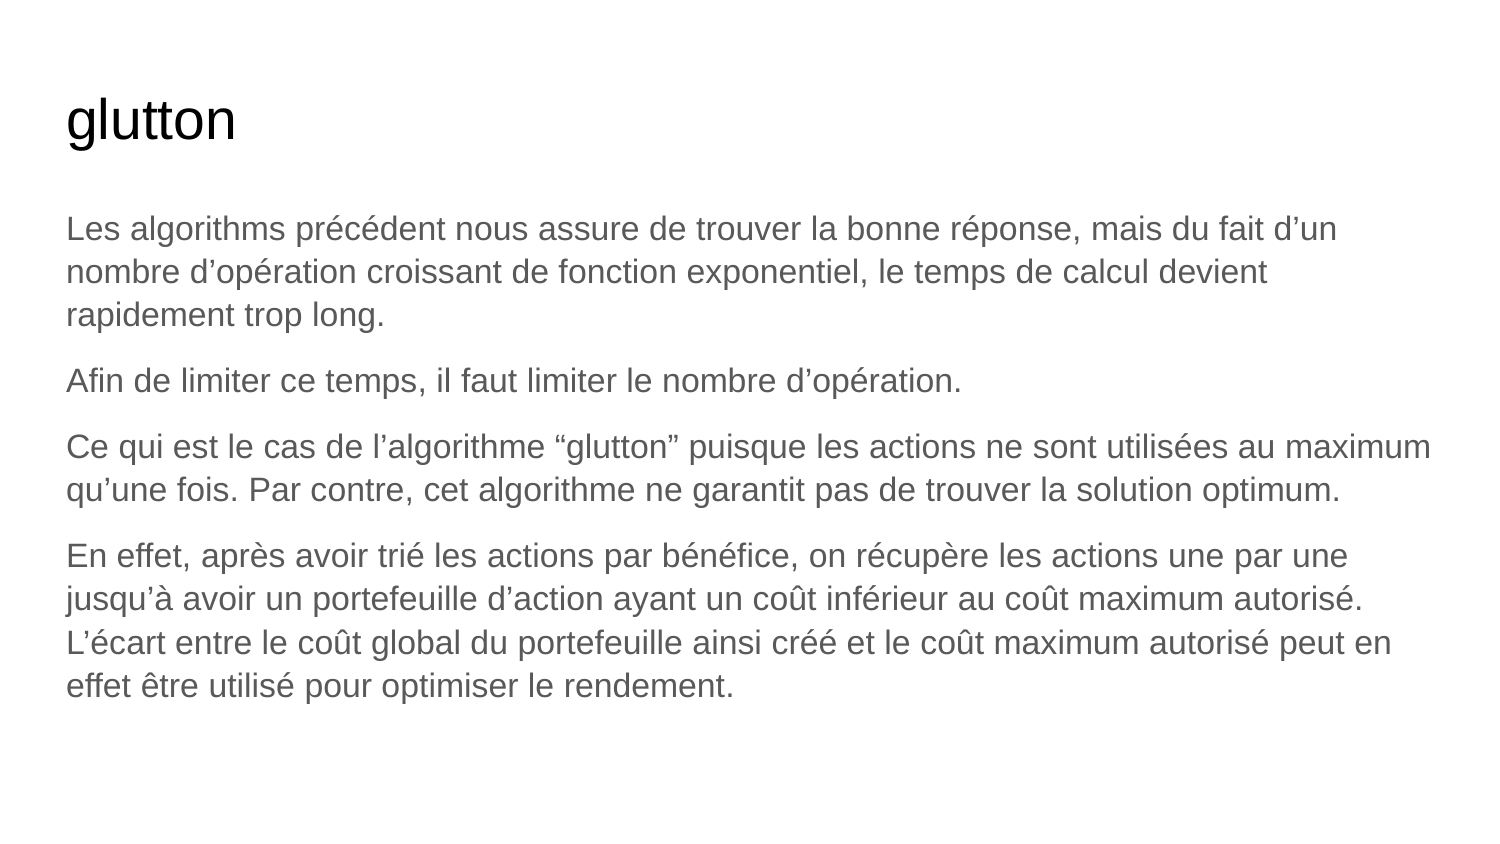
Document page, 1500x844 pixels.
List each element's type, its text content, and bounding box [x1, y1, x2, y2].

title glutton [51, 72, 1449, 167]
list Les algorithms précédent nous assure de trouver la bonne réponse, mais du fait d’un nombre d’opération croissant de fonction exponentiel, le temps de calcul devient rapidement trop long. Afin de limiter ce temps, il faut limiter le nombre d’opération. Ce qui est le cas de l’algorithme “glutton” puisque les actions ne sont utilisées au maximum qu’une fois. Par contre, cet algorithme ne garantit pas de trouver la solution optimum. En effet, après avoir trié les actions par bénéfice, on récupère les actions une par une jusqu’à avoir un portefeuille d’action ayant un coût inférieur au coût maximum autorisé. L’écart entre le coût global du portefeuille ainsi créé et le coût maximum autorisé peut en effet être utilisé pour optimiser le rendement. [51, 189, 1449, 750]
